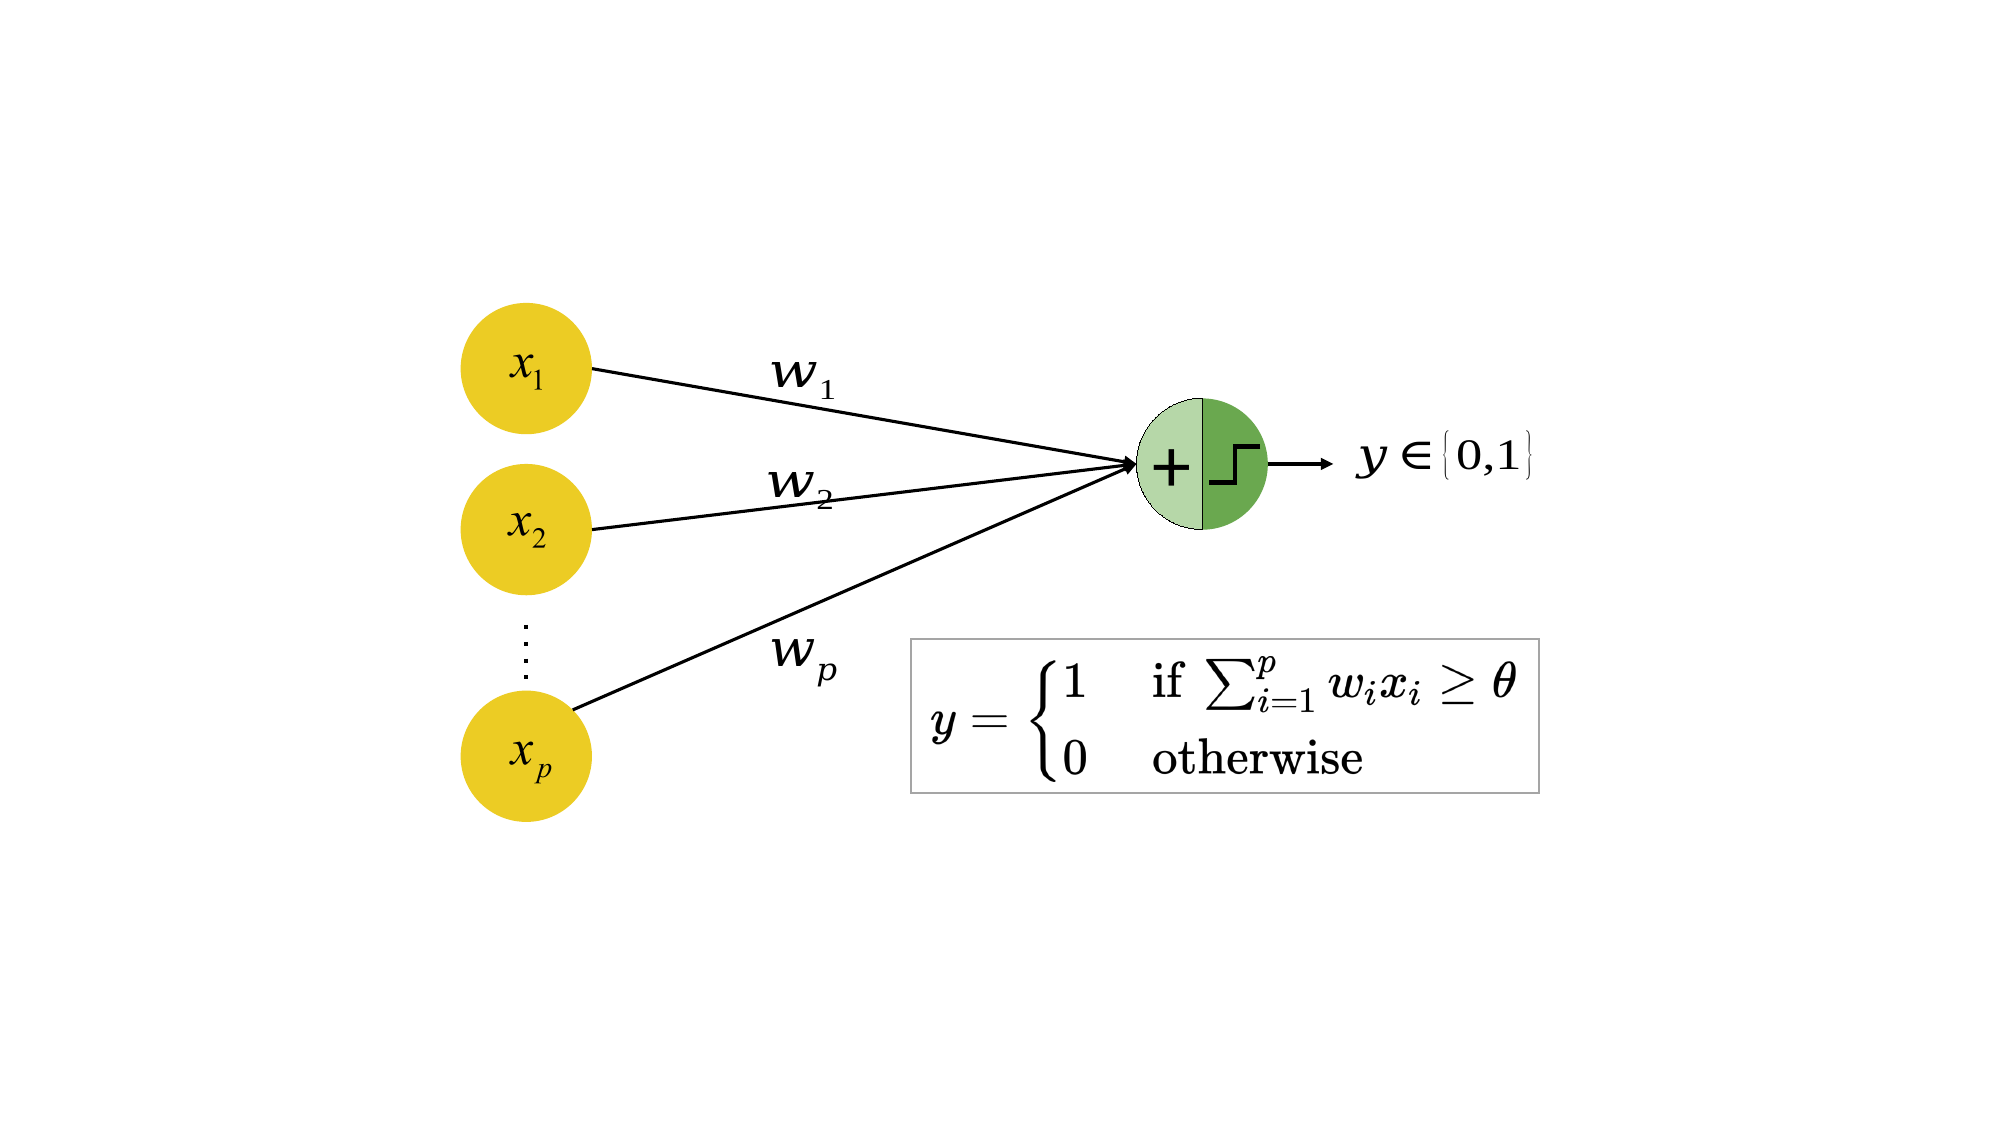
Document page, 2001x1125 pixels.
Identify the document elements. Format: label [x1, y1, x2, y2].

text_box [460, 302, 1540, 822]
